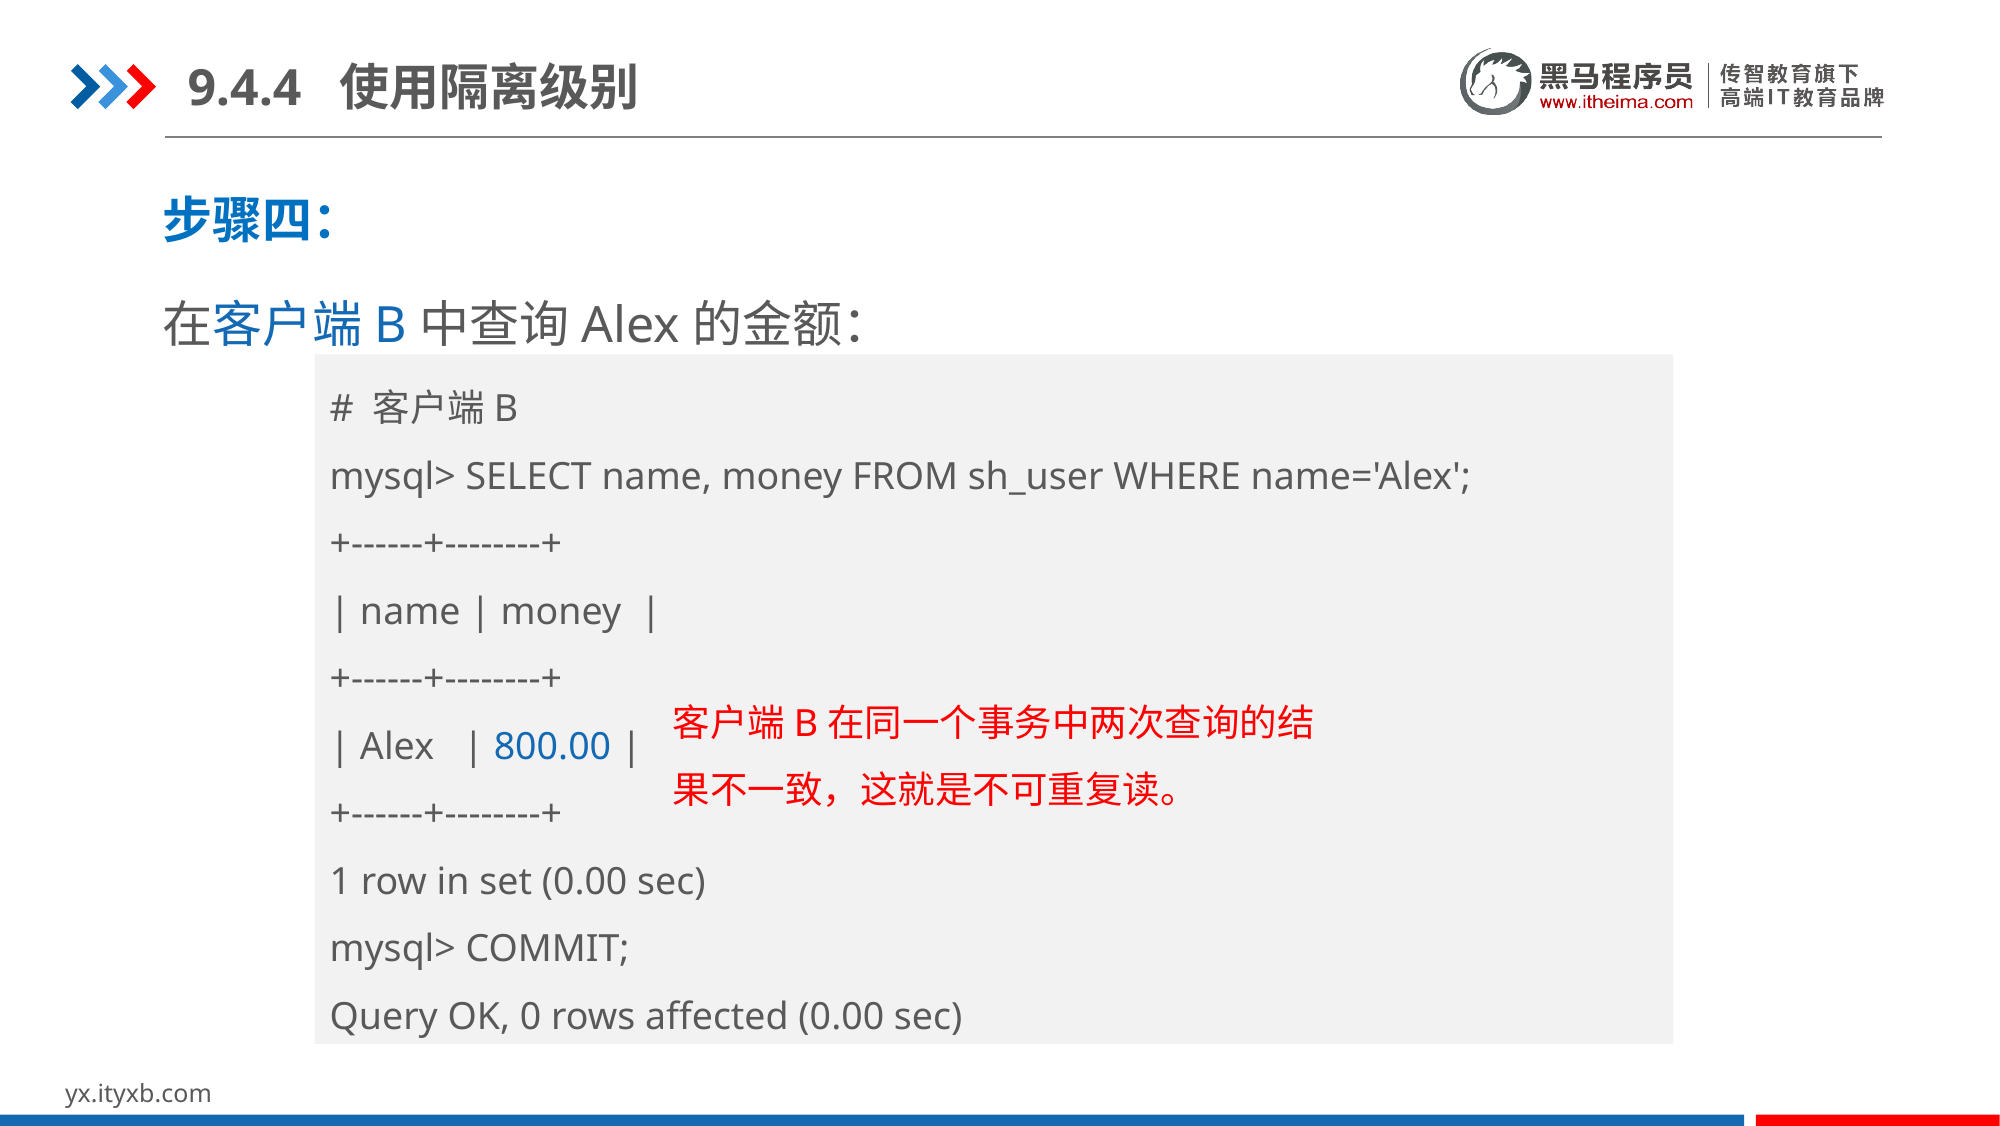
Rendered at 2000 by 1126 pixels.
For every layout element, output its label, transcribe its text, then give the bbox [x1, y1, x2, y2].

text_box 客户端B在同一个事务中两次查询的结果不一致，这就是不可重复读。 [657, 668, 1355, 819]
text_box 9.4.4 使用隔离级别 [187, 43, 1047, 127]
text_box 步骤四： [148, 180, 894, 255]
text_box # 客户端B mysql> SELECT name, money FROM sh_user WHERE name='Alex'; +------+--------+ | name | money | +------+--------+ | Alex | 800.00 | +------+--------+ 1 row in set (0.00 sec) mysql> COMMIT; Query OK, 0 rows affected (0.00 sec) [314, 354, 1674, 1044]
picture [1460, 48, 1887, 115]
text_box 在客户端B中查询Alex的金额： [148, 255, 1865, 361]
